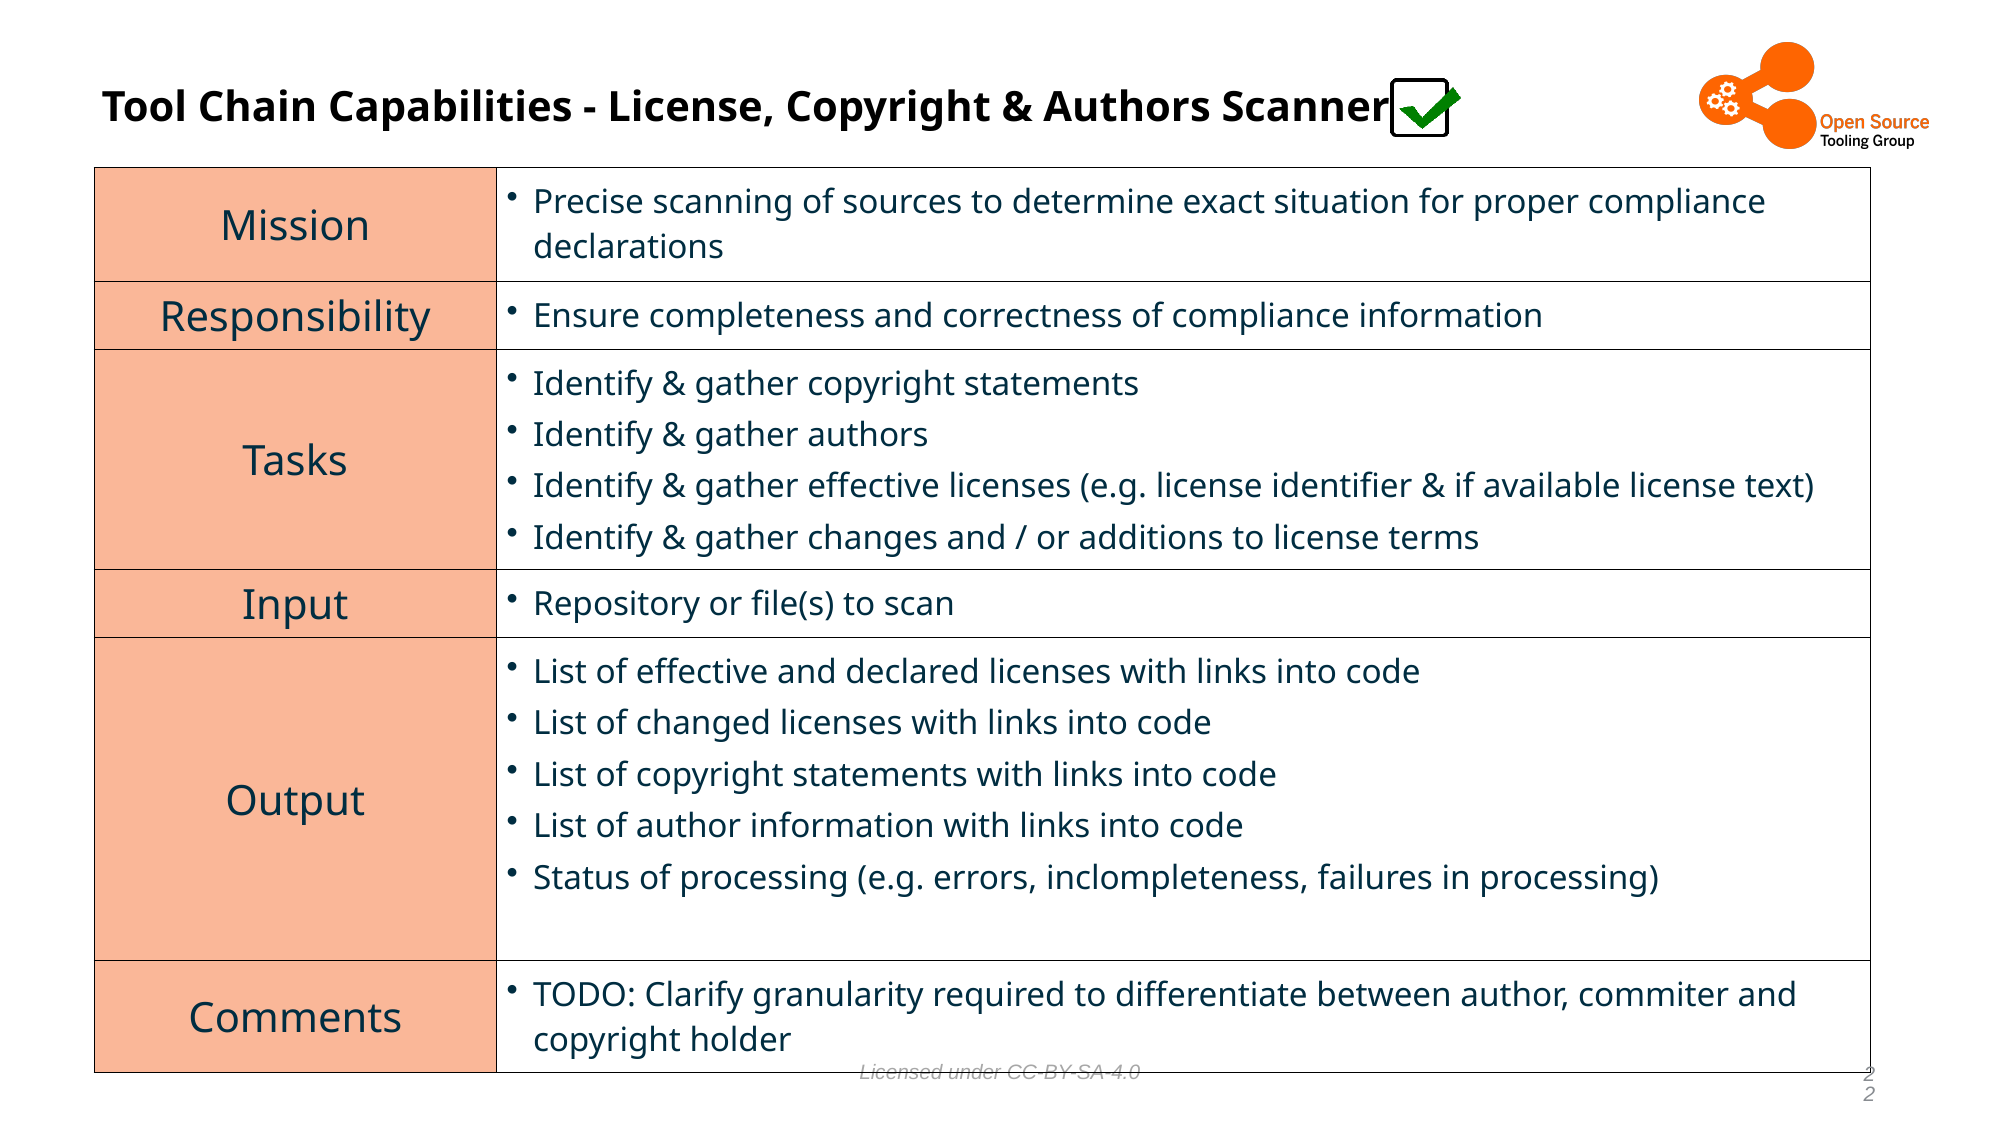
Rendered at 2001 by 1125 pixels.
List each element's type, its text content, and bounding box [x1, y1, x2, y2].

table_cell Responsibility [95, 282, 496, 349]
title Tool Chain Capabilities - License, Copyright & Authors Scanner [93, 58, 1707, 157]
table_header Precise scanning of sources to determine exact situation for proper compliance declarations [497, 168, 1870, 281]
picture [1699, 42, 1929, 149]
picture [1390, 78, 1461, 137]
table_cell Comments [95, 961, 496, 1072]
table_cell Input [95, 570, 496, 637]
table_cell Ensure completeness and correctness of compliance information [497, 282, 1870, 349]
table_cell Tasks [95, 350, 496, 569]
table_cell Output [95, 638, 496, 960]
table_header Mission [95, 168, 496, 281]
table_cell Identify & gather copyright statements Identify & gather authors Identify & gather effective licenses (e.g. license identifier & if available license text) Identify & gather changes and / or additions to license terms [497, 350, 1870, 569]
table_cell TODO: Clarify granularity required to differentiate between author, commiter and copyright holder [497, 961, 1870, 1072]
table_cell List of effective and declared licenses with links into code List of changed licenses with links into code List of copyright statements with links into code List of author information with links into code Status of processing (e.g. errors, inclompleteness, failures in processing) [497, 638, 1870, 960]
slide_number 22 [1855, 1053, 1886, 1092]
table_cell Repository or file(s) to scan [497, 570, 1870, 637]
